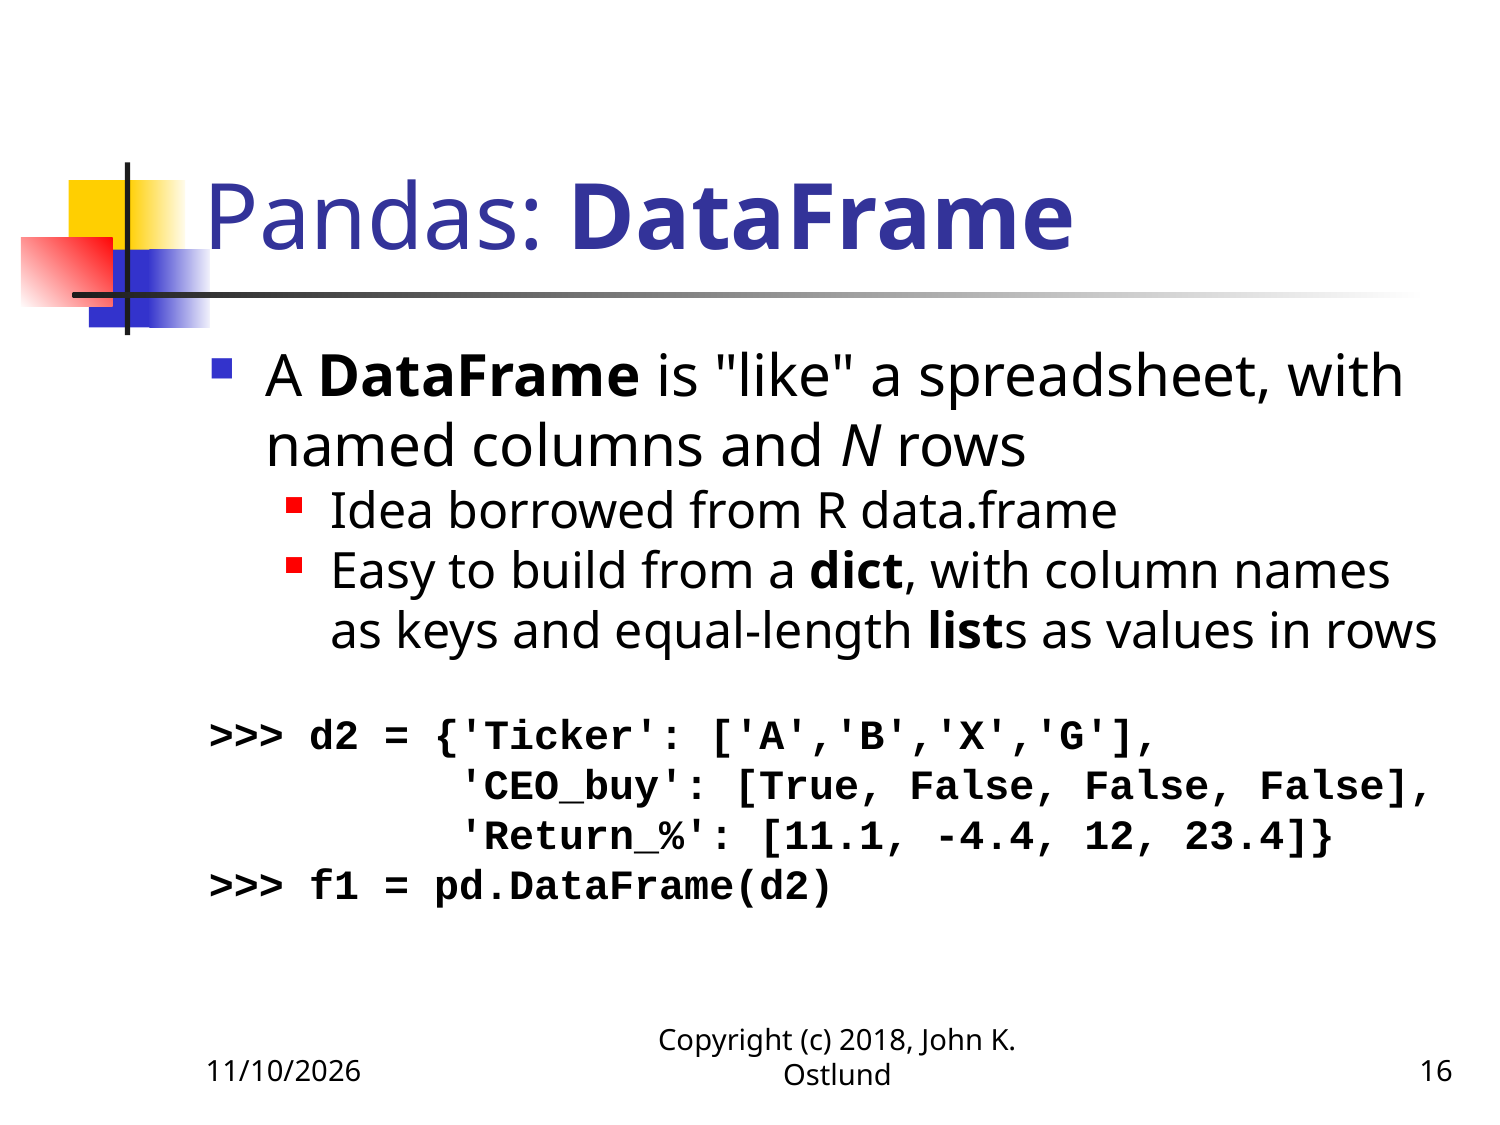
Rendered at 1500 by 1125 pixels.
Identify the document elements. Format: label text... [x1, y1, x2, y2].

title Pandas: DataFrame [188, 35, 1468, 275]
slide_number 16 [1154, 1023, 1468, 1100]
footer Copyright (c) 2018, John K. Ostlund [599, 1023, 1076, 1100]
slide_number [190, 1023, 504, 1100]
list A DataFrame is "like" a spreadsheet, with named columns and N rows Idea borrowed from R data.frame Easy to build from a dict, with column names as keys and equal-length lists as values in rows >>> d2 = {'Ticker': ['A','B','X','G'], 'CEO_buy': [True, False, False, False], 'Return_%': [11.1, -4.4, 12, 23.4]} >>> f1 = pd.DataFrame(d2) [193, 331, 1469, 1006]
